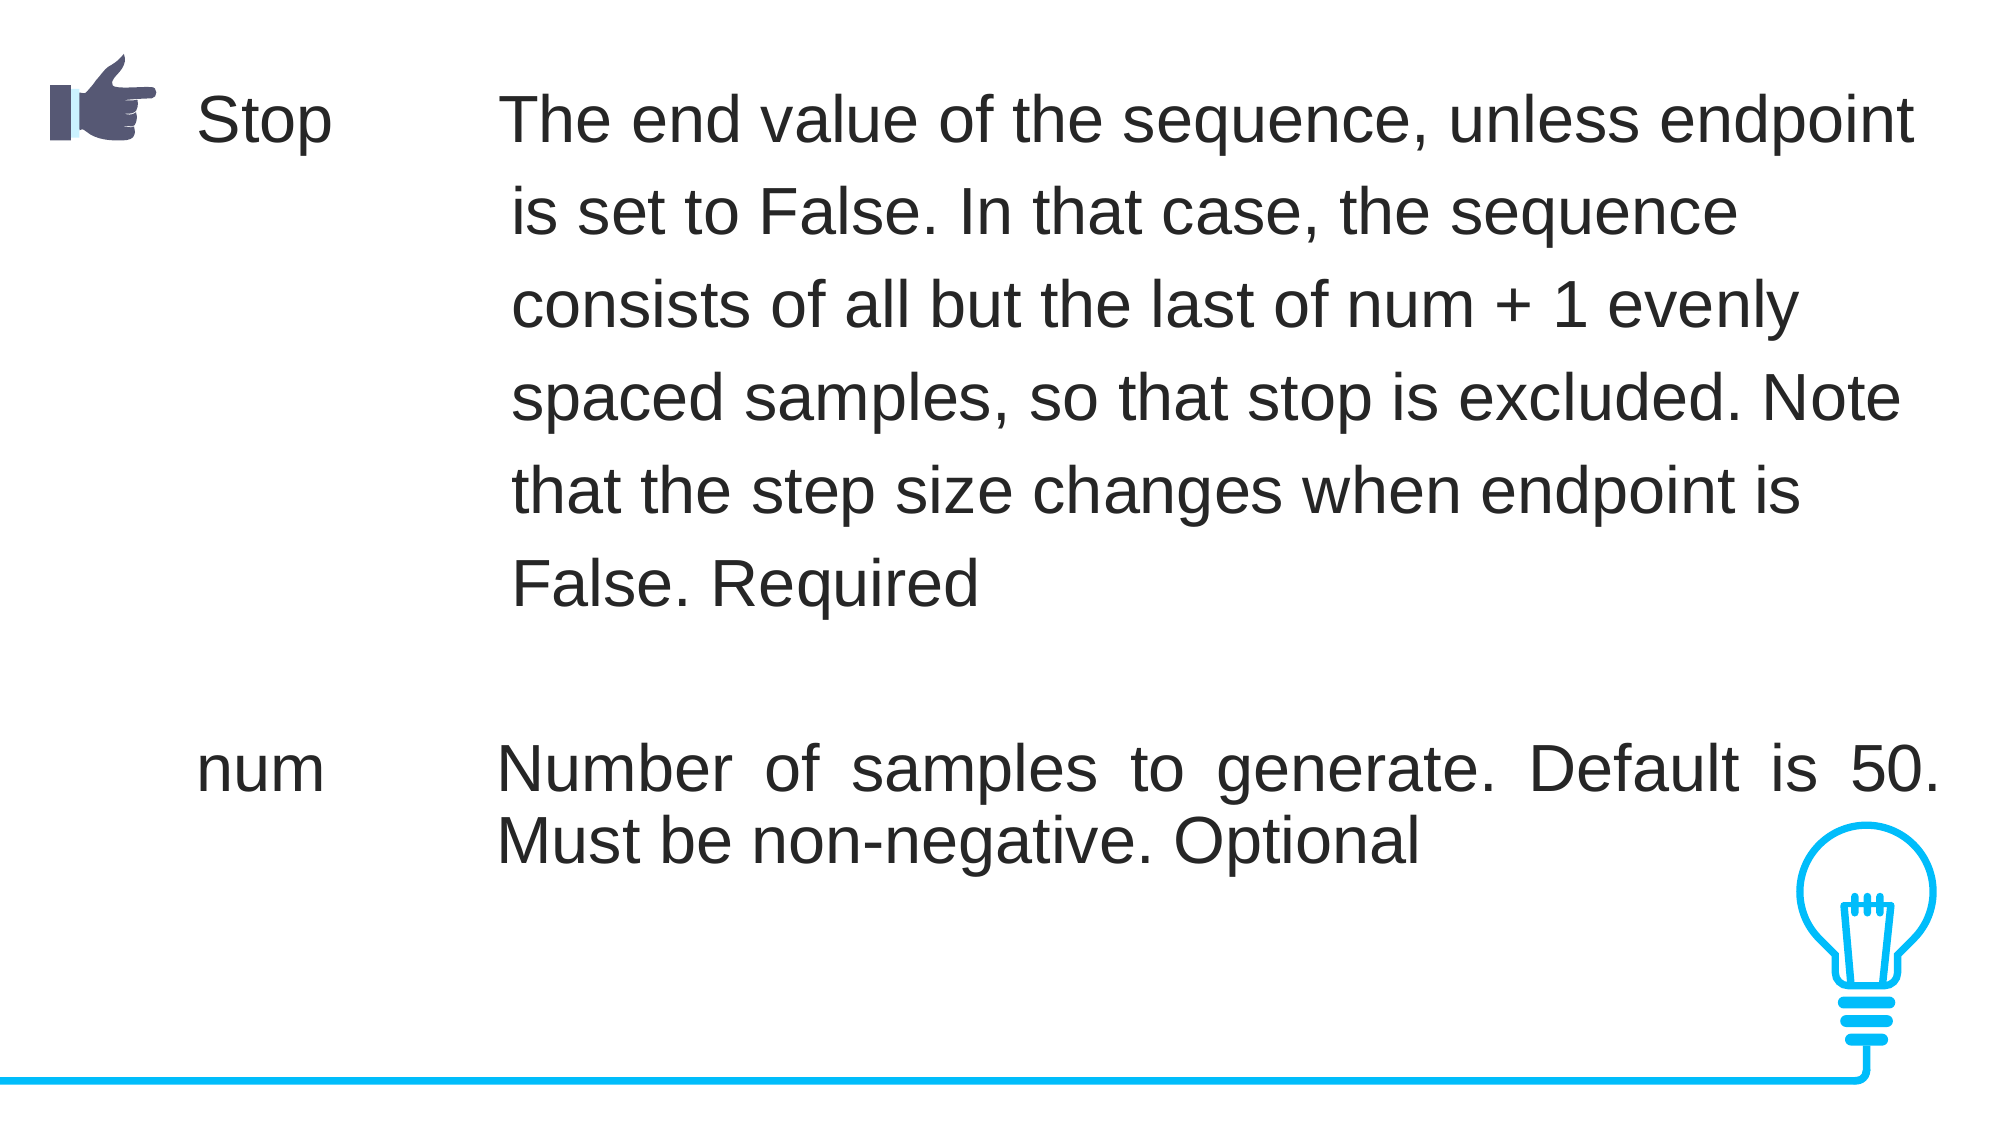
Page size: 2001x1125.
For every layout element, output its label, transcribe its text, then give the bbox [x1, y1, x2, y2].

list Stop The end value of the sequence, unless endpoint is set to False. In that case, the sequence consists of all but the last of num + 1 evenly spaced samples, so that stop is excluded. Note that the step size changes when endpoint is False. Required num Number of samples to generate. Default is 50. Must be non-negative. Optional [181, 26, 1959, 1029]
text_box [49, 53, 157, 141]
